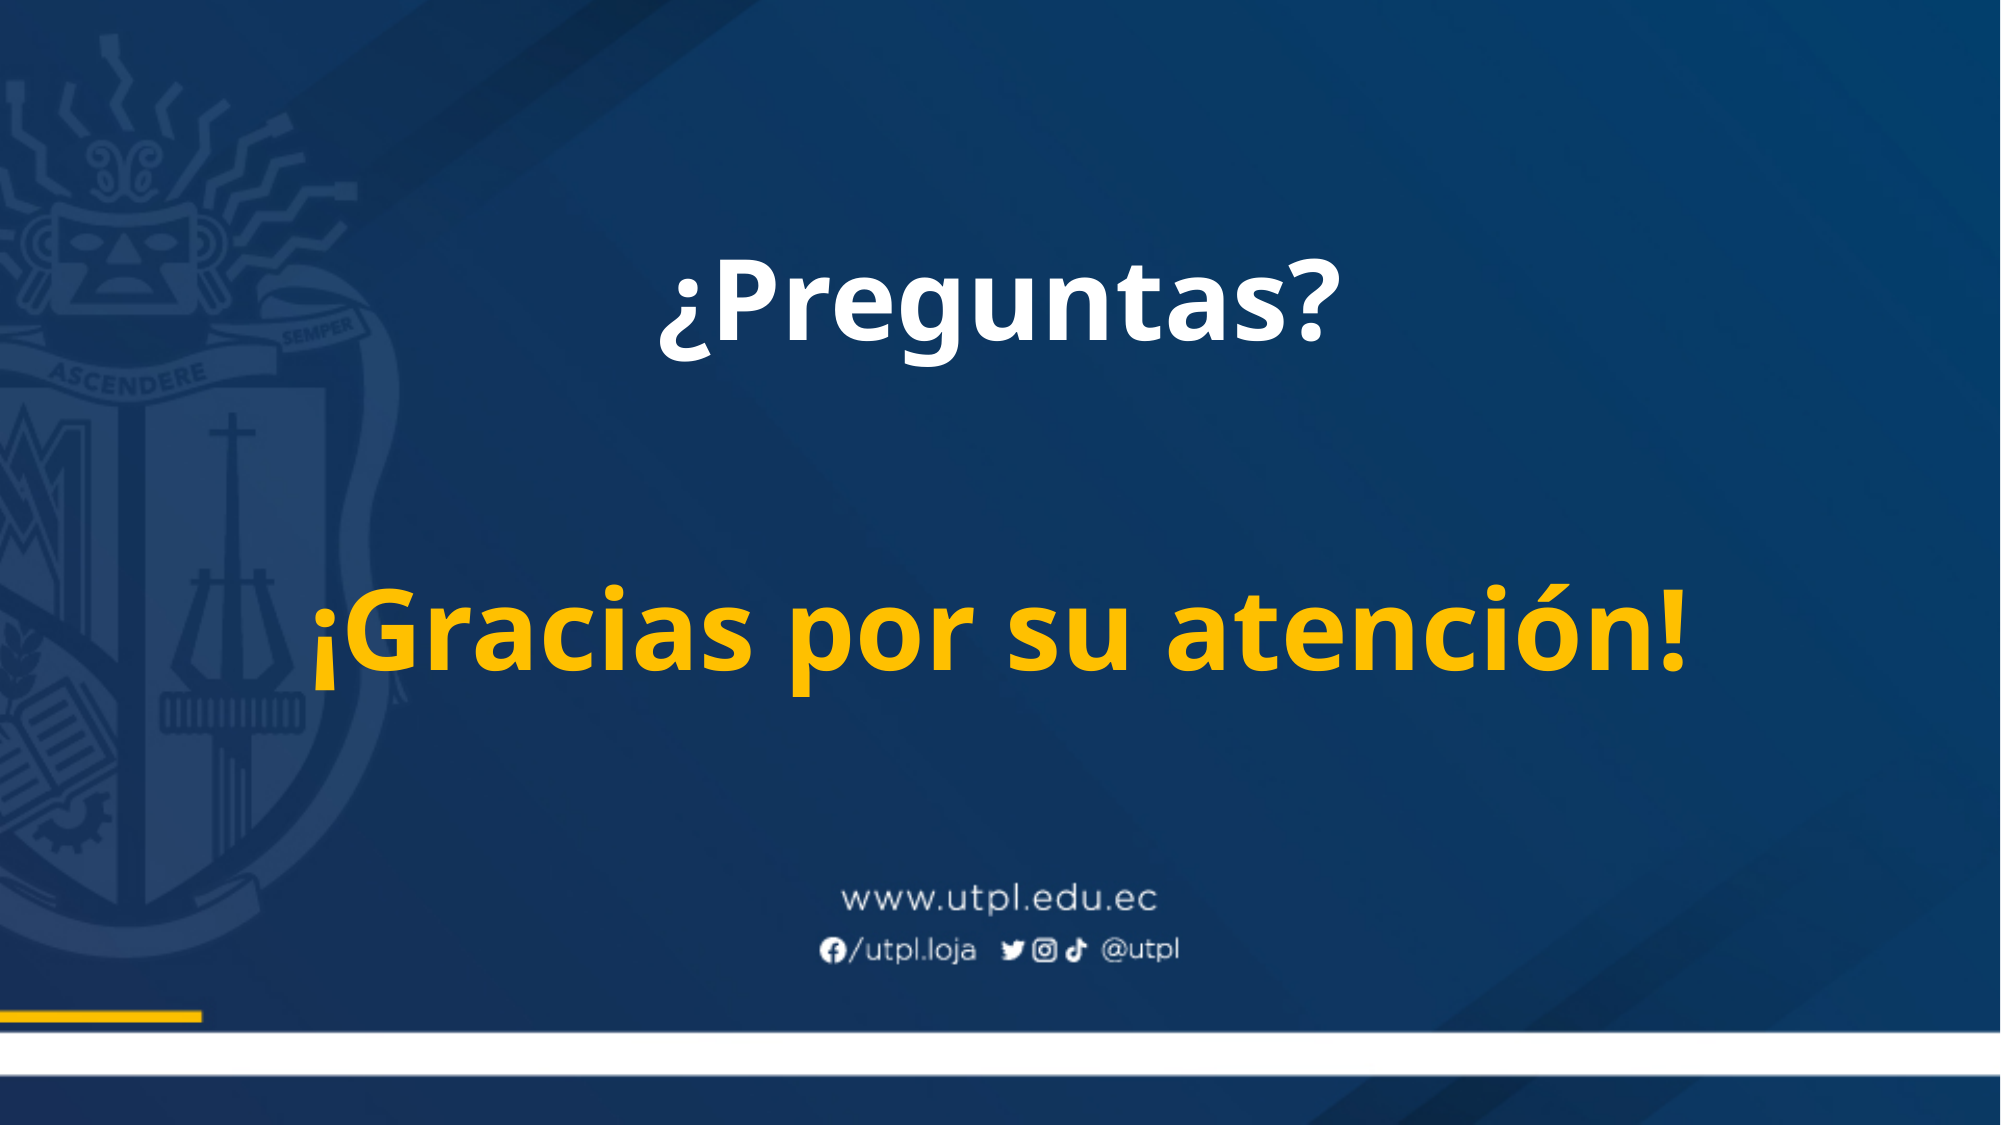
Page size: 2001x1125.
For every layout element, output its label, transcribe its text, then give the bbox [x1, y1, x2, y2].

picture [0, 0, 2001, 1125]
title ¡Gracias por su atención! [137, 566, 1863, 784]
text_box ¿Preguntas? [137, 236, 1863, 454]
